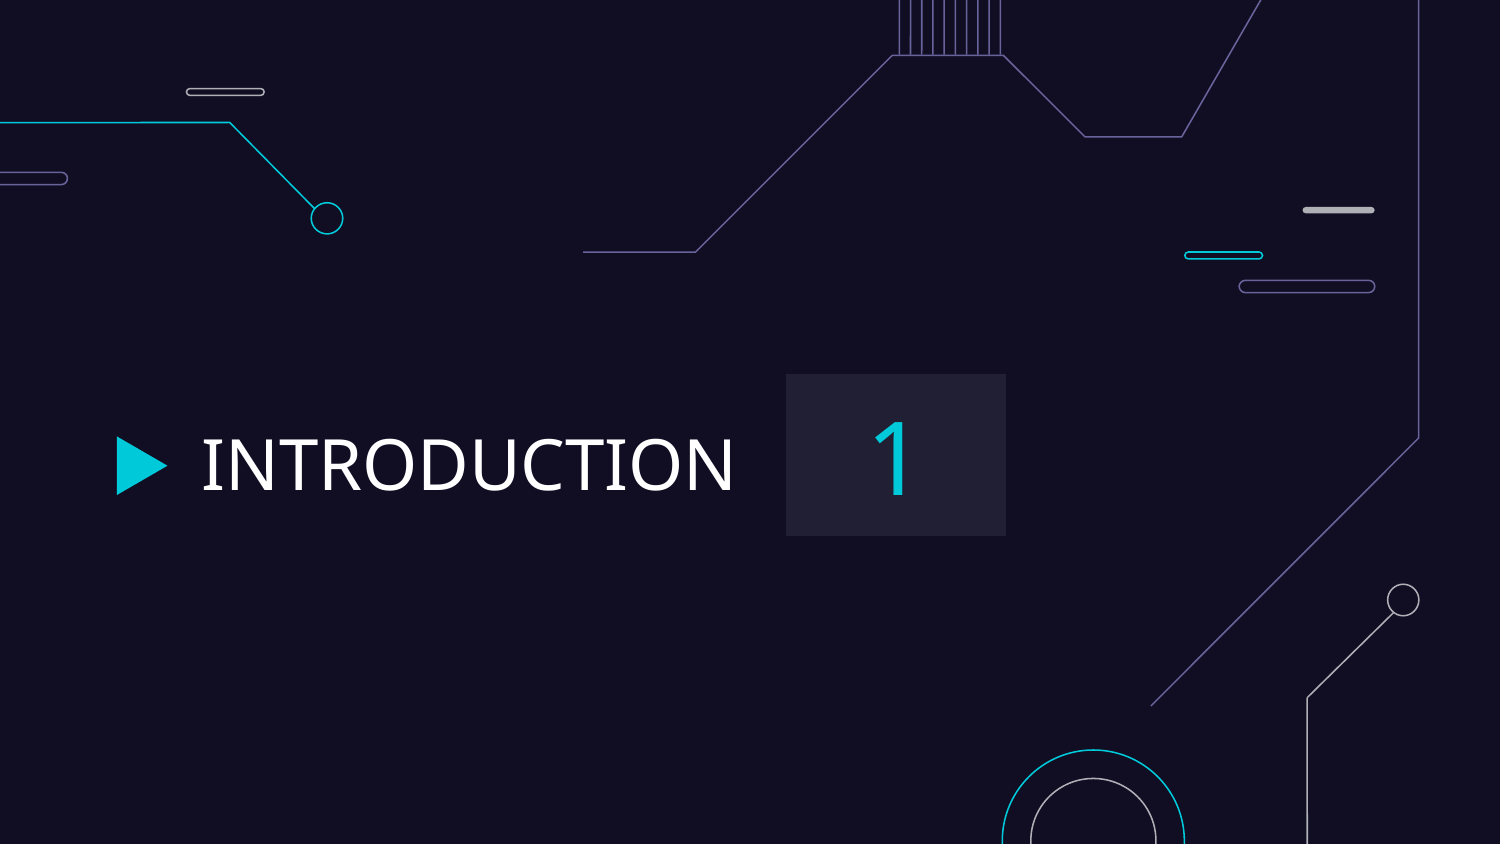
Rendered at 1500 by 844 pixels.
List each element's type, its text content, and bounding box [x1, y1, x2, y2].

text_box [116, 436, 168, 495]
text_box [0, 122, 344, 235]
title INTRODUCTION [186, 381, 786, 544]
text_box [1184, 206, 1376, 293]
title 1 [785, 373, 1006, 537]
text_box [1306, 583, 1420, 844]
text_box [1150, 0, 1419, 706]
text_box [583, 0, 1352, 253]
